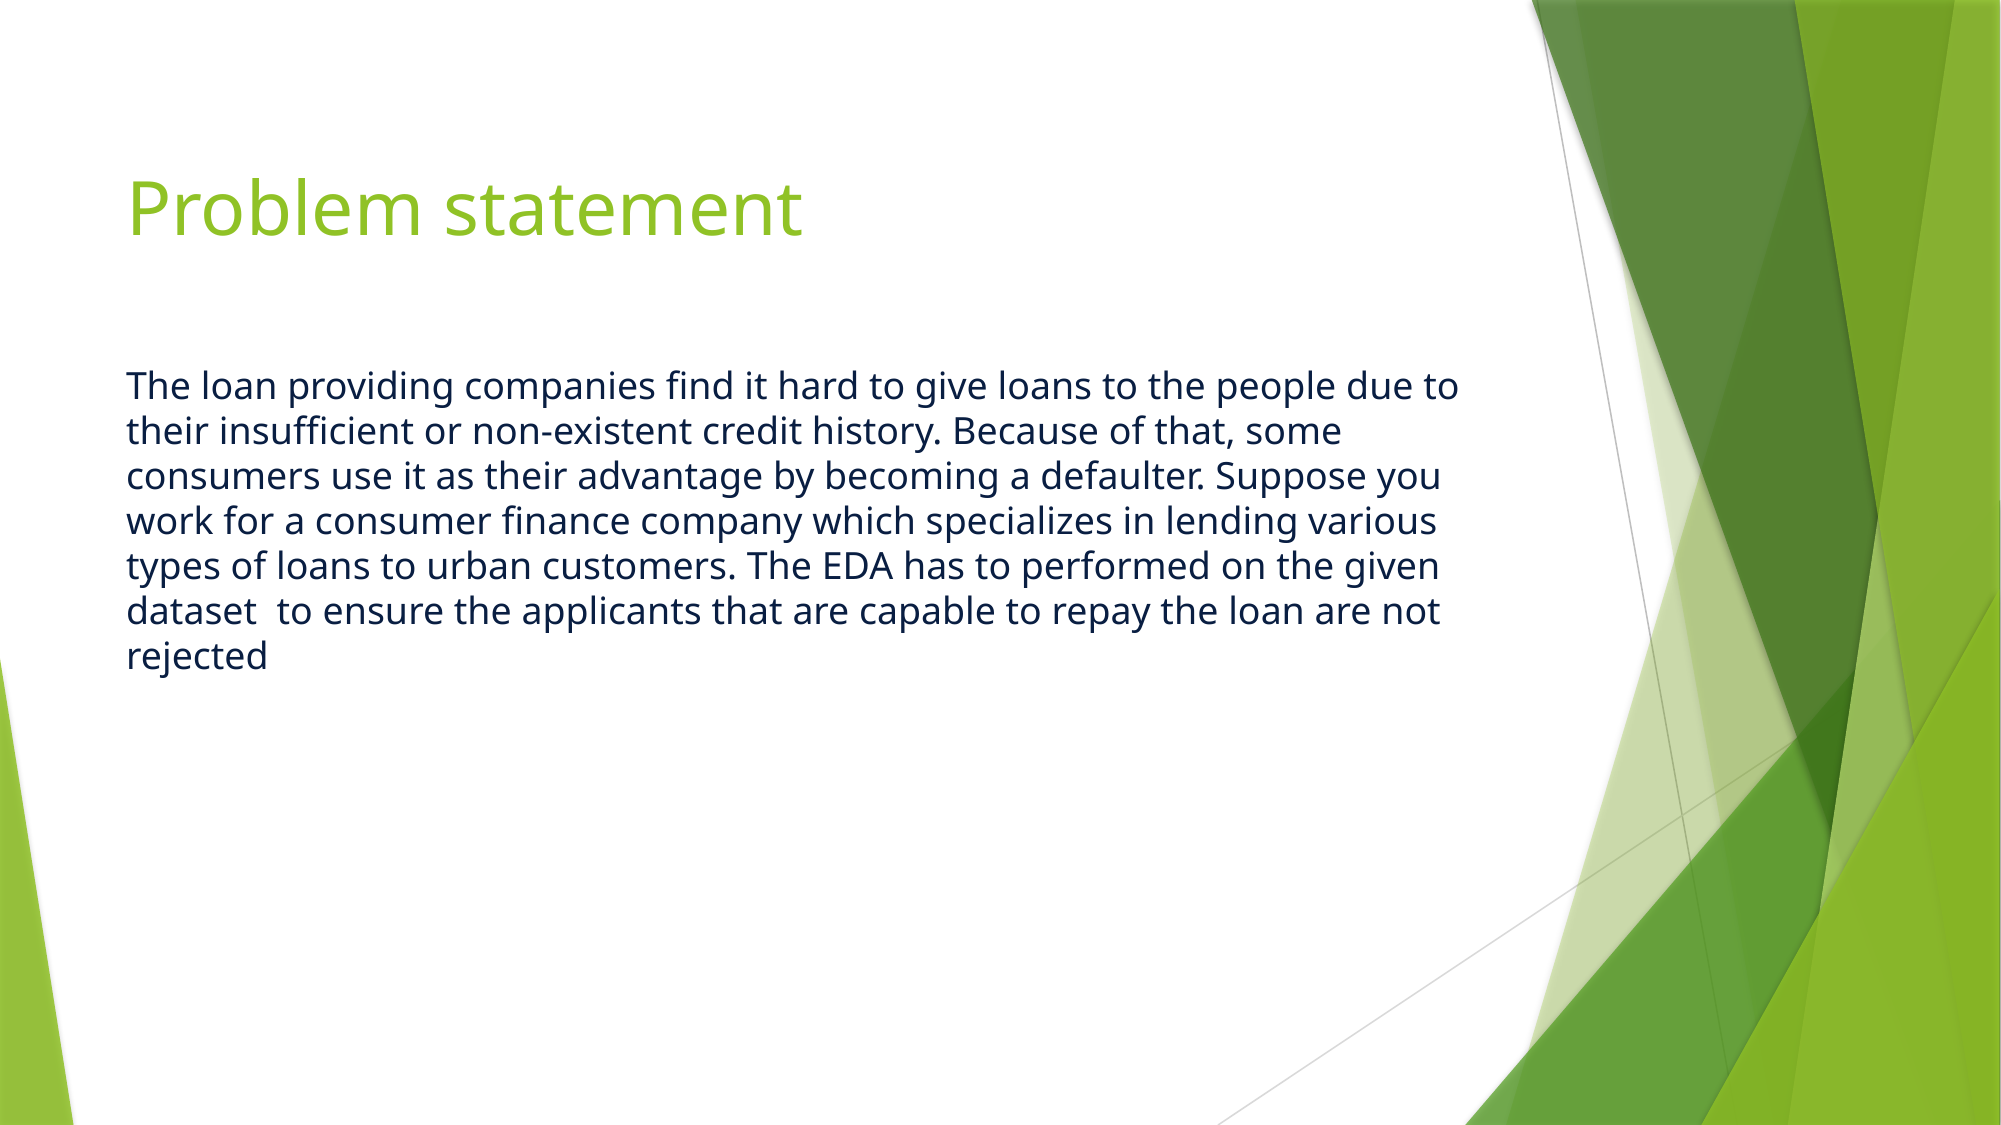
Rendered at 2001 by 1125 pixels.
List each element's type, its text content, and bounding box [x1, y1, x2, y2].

title Problem statement [111, 153, 1522, 317]
list The loan providing companies find it hard to give loans to the people due to their insufficient or non-existent credit history. Because of that, some consumers use it as their advantage by becoming a defaulter. Suppose you work for a consumer finance company which specializes in lending various types of loans to urban customers. The EDA has to performed on the given dataset to ensure the applicants that are capable to repay the loan are not rejected [111, 354, 1522, 992]
